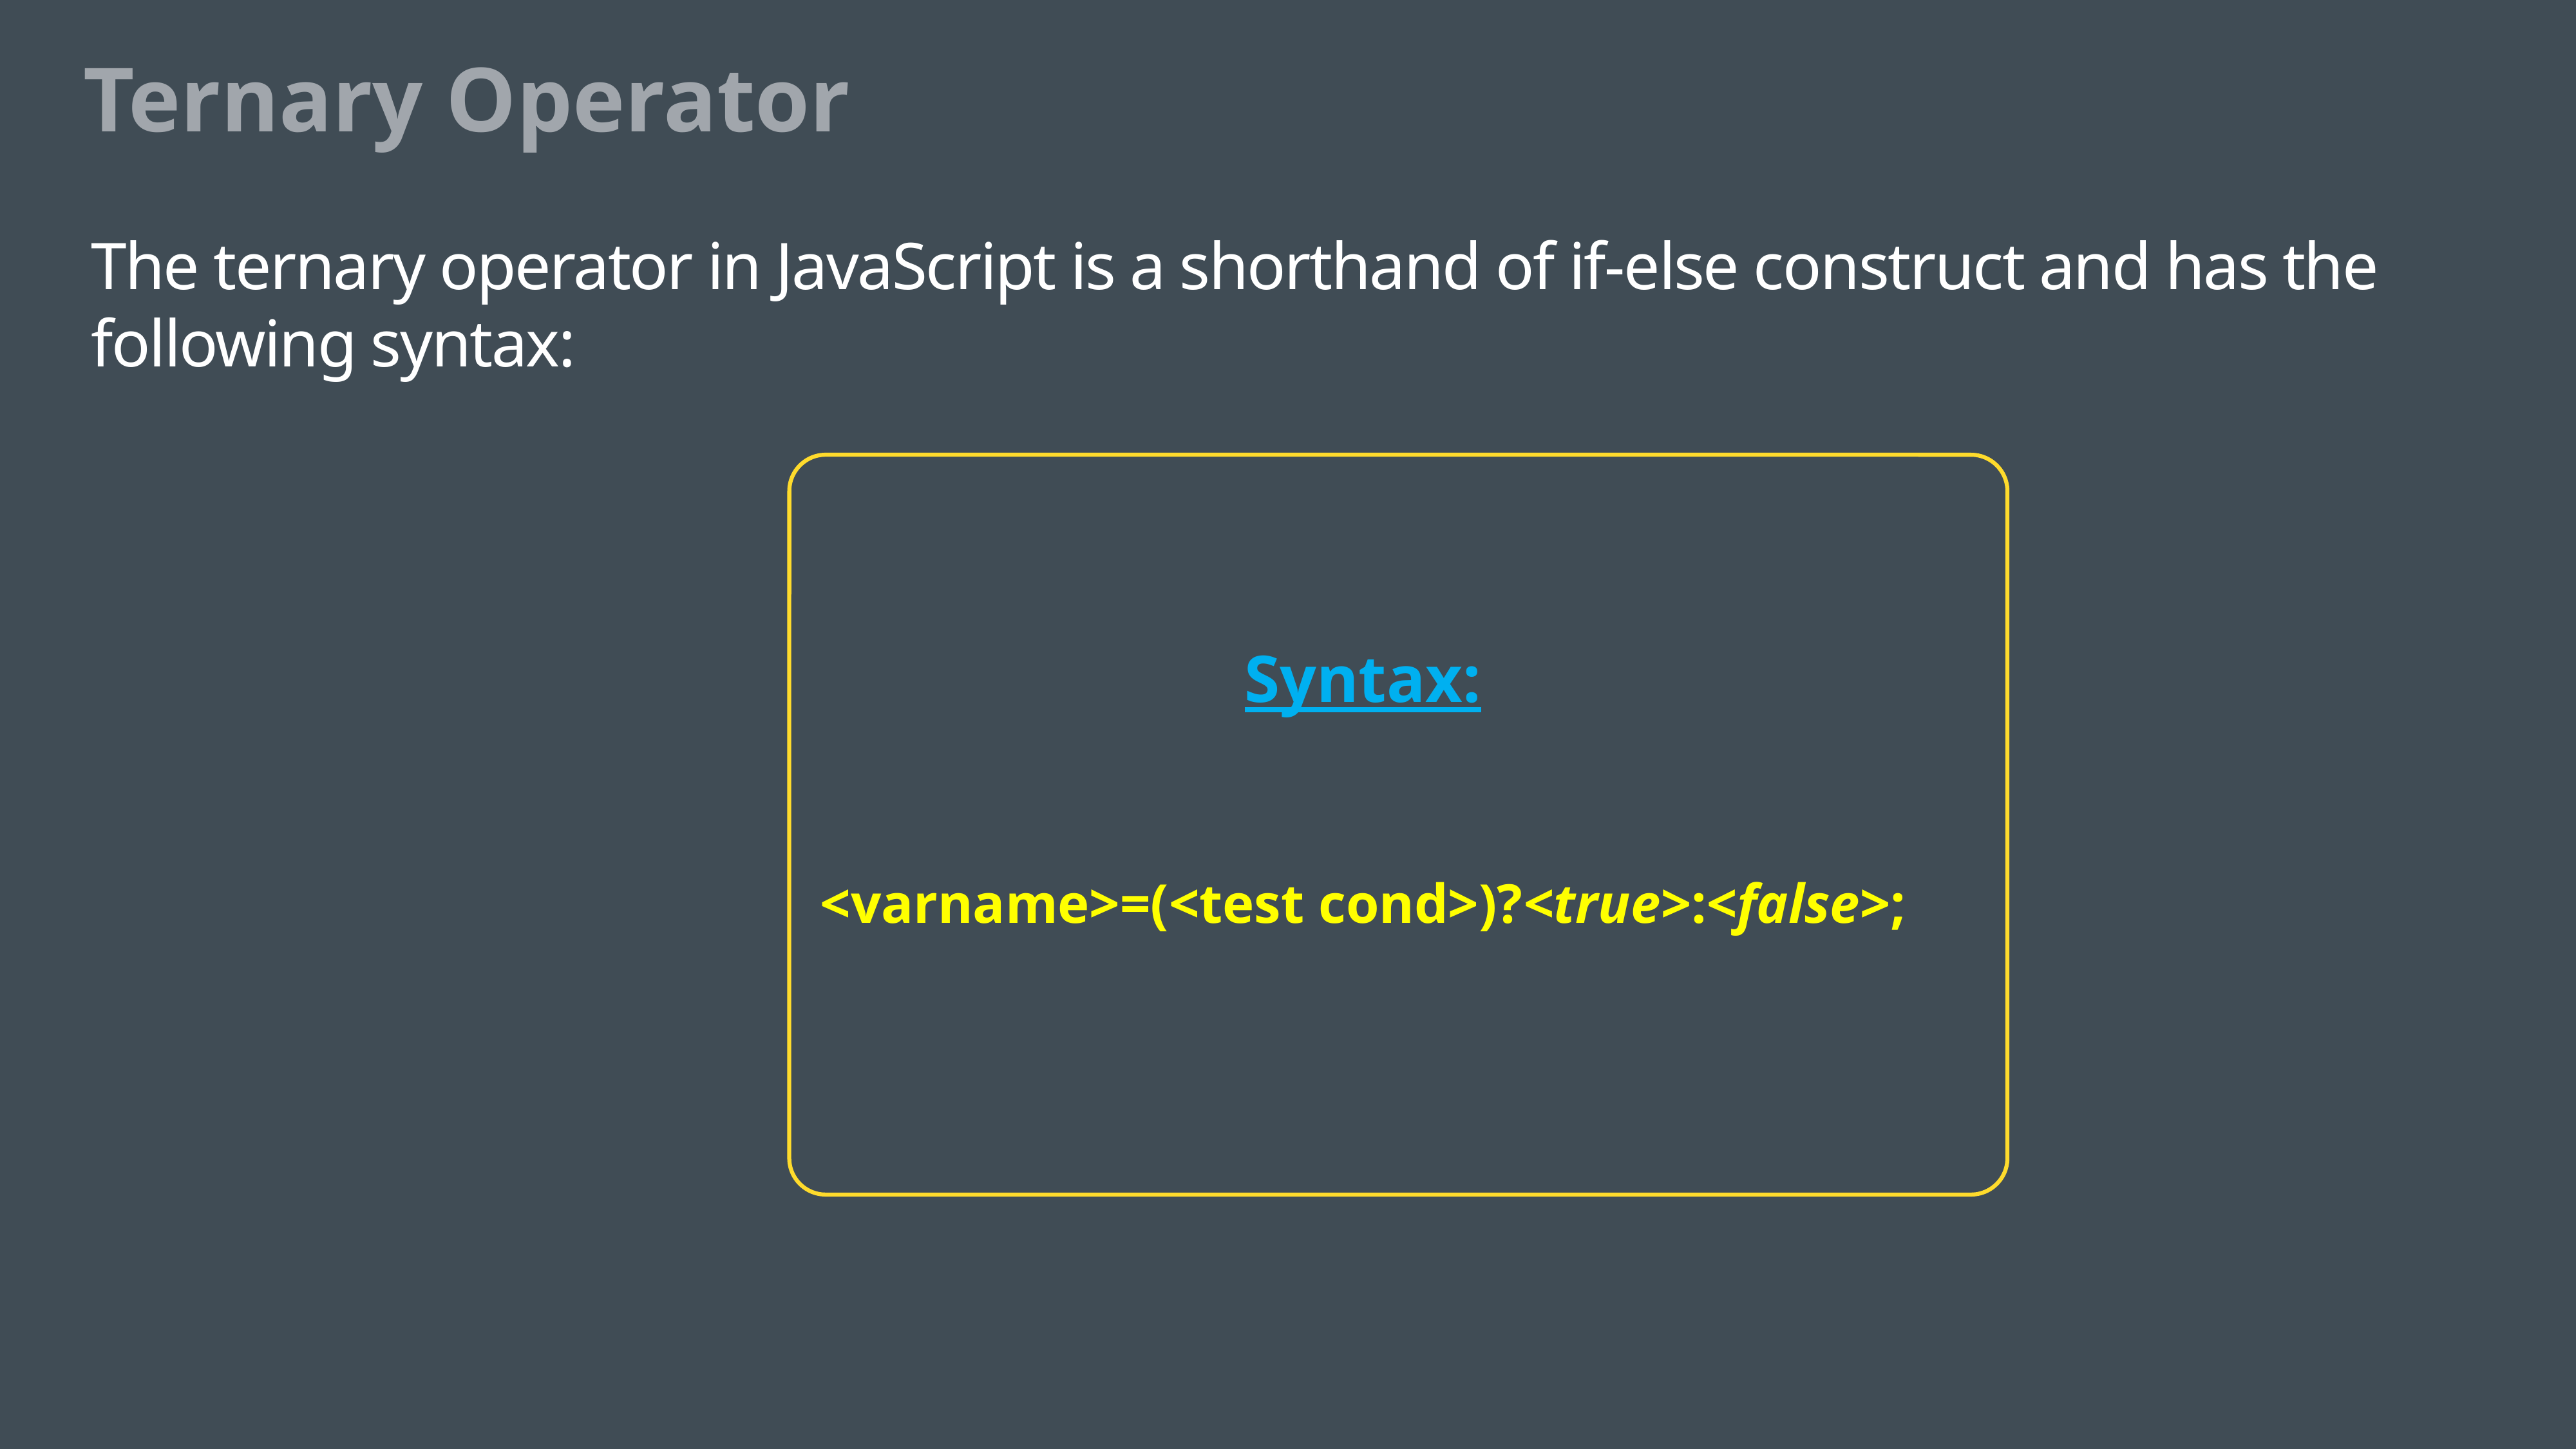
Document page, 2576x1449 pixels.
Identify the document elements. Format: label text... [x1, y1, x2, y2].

text_box The ternary operator in JavaScript is a shorthand of if-else construct and has the following syntax: [83, 218, 2576, 388]
text_box [789, 455, 2008, 1195]
text_box Syntax: <varname>=(<test cond>)?<true>:<false>; [789, 553, 1937, 942]
text_box Ternary Operator [83, 64, 2206, 149]
